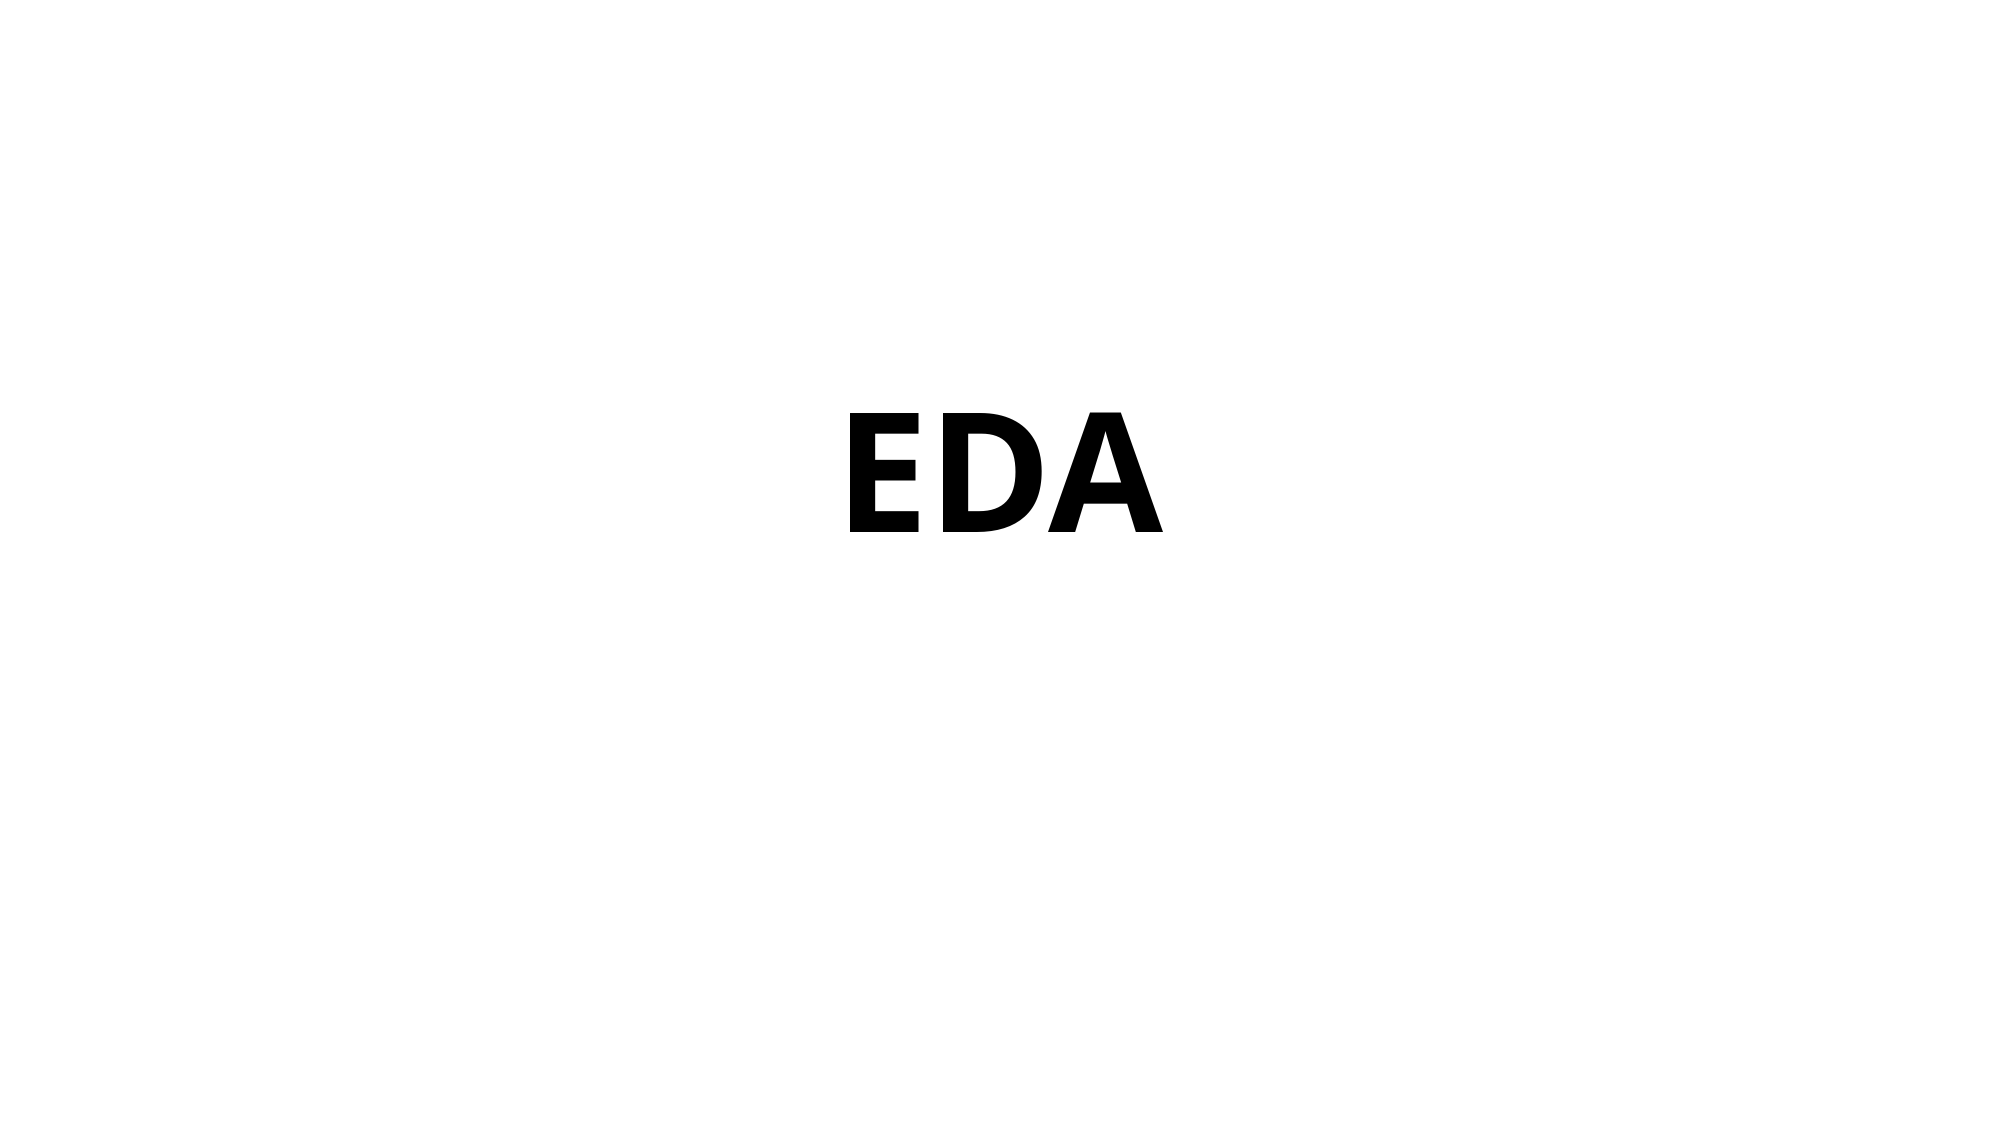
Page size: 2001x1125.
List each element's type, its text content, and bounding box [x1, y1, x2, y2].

title EDA [249, 184, 1750, 576]
